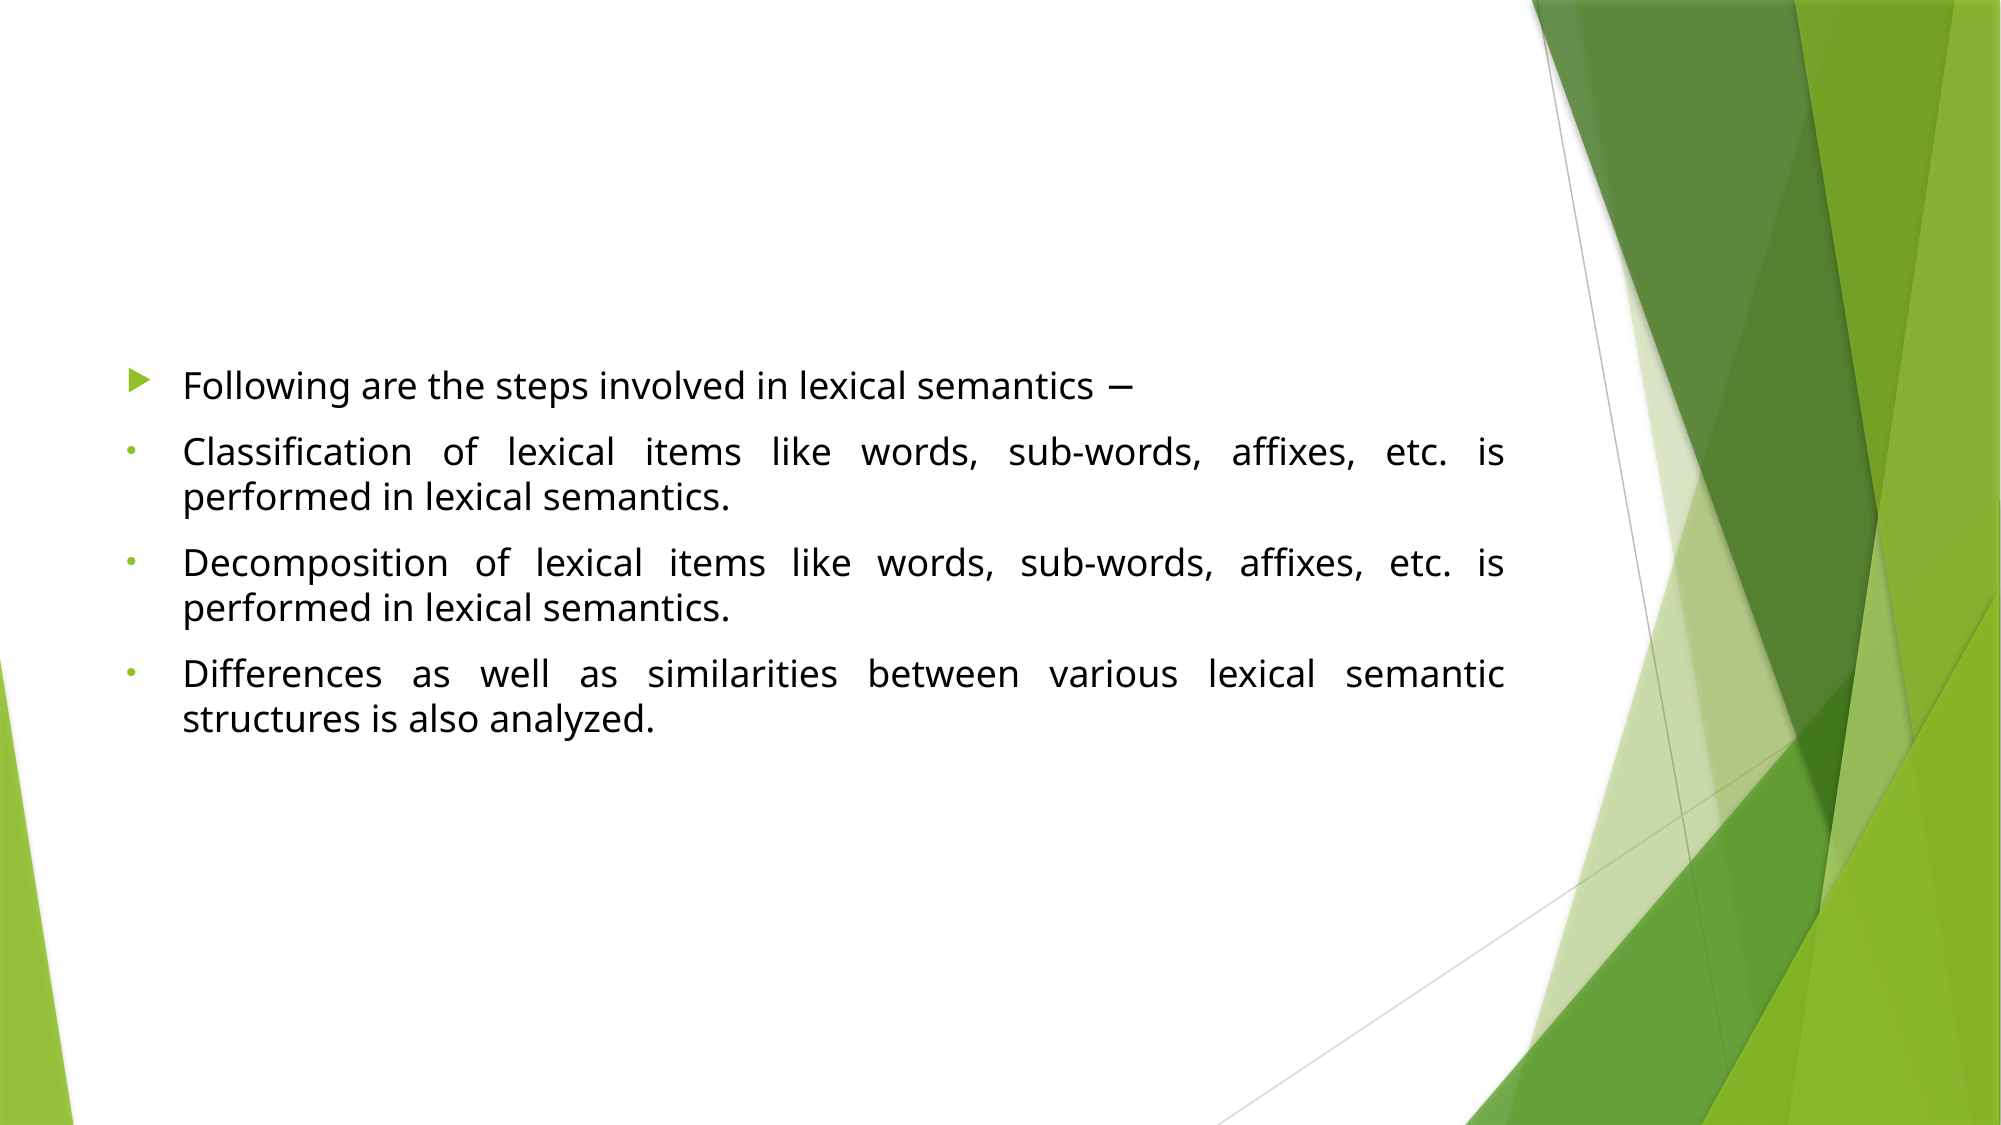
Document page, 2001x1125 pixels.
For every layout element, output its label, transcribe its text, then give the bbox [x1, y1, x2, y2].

list Following are the steps involved in lexical semantics − Classification of lexical items like words, sub-words, affixes, etc. is performed in lexical semantics. Decomposition of lexical items like words, sub-words, affixes, etc. is performed in lexical semantics. Differences as well as similarities between various lexical semantic structures is also analyzed. [111, 354, 1522, 992]
